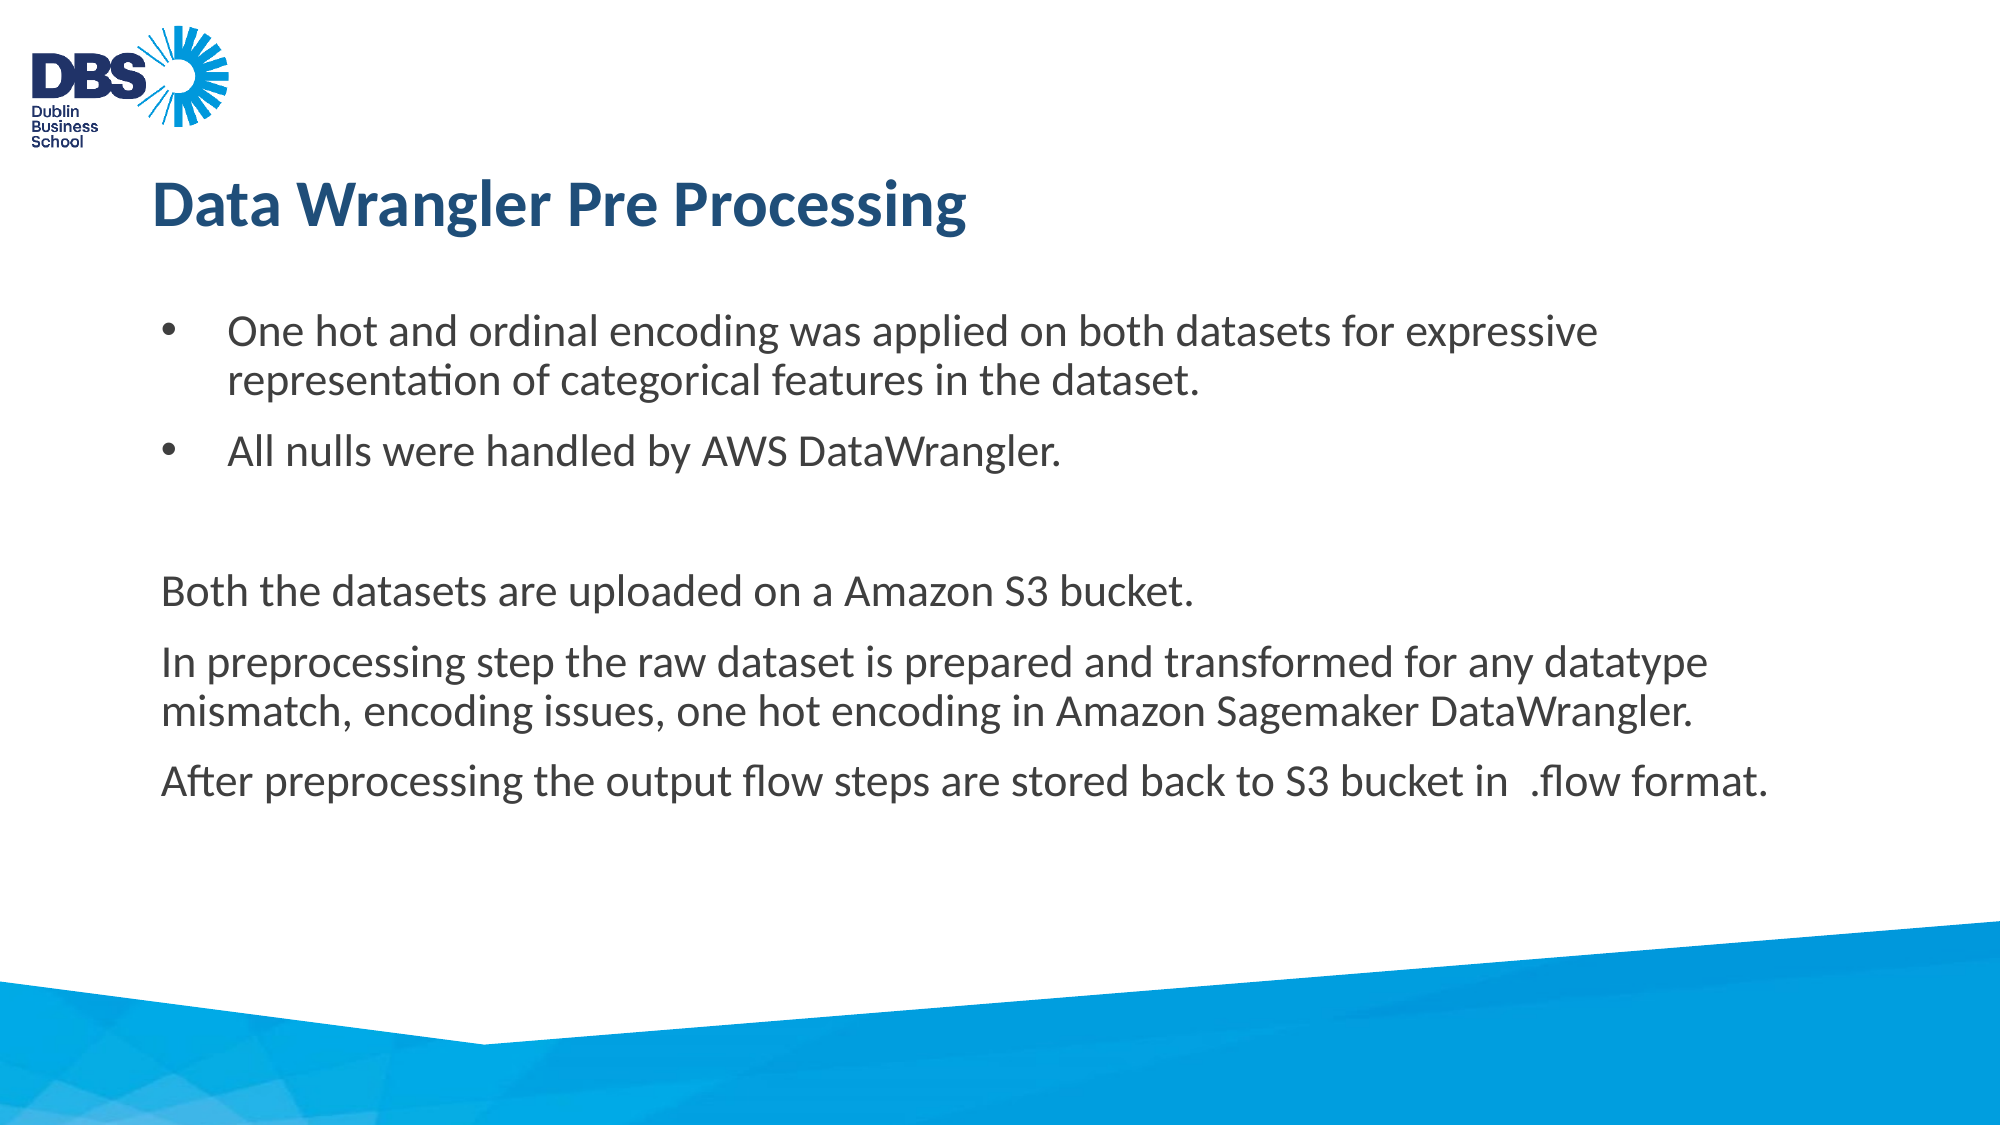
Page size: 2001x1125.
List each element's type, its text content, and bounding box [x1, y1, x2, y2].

title Data Wrangler Pre Processing [137, 145, 1863, 264]
list One hot and ordinal encoding was applied on both datasets for expressive representation of categorical features in the dataset. All nulls were handled by AWS DataWrangler. Both the datasets are uploaded on a Amazon S3 bucket. In preprocessing step the raw dataset is prepared and transformed for any datatype mismatch, encoding issues, one hot encoding in Amazon Sagemaker DataWrangler. After preprocessing the output flow steps are stored back to S3 bucket in .flow format. [137, 299, 1863, 1014]
picture [18, 12, 257, 169]
picture [0, 1075, 377, 1125]
